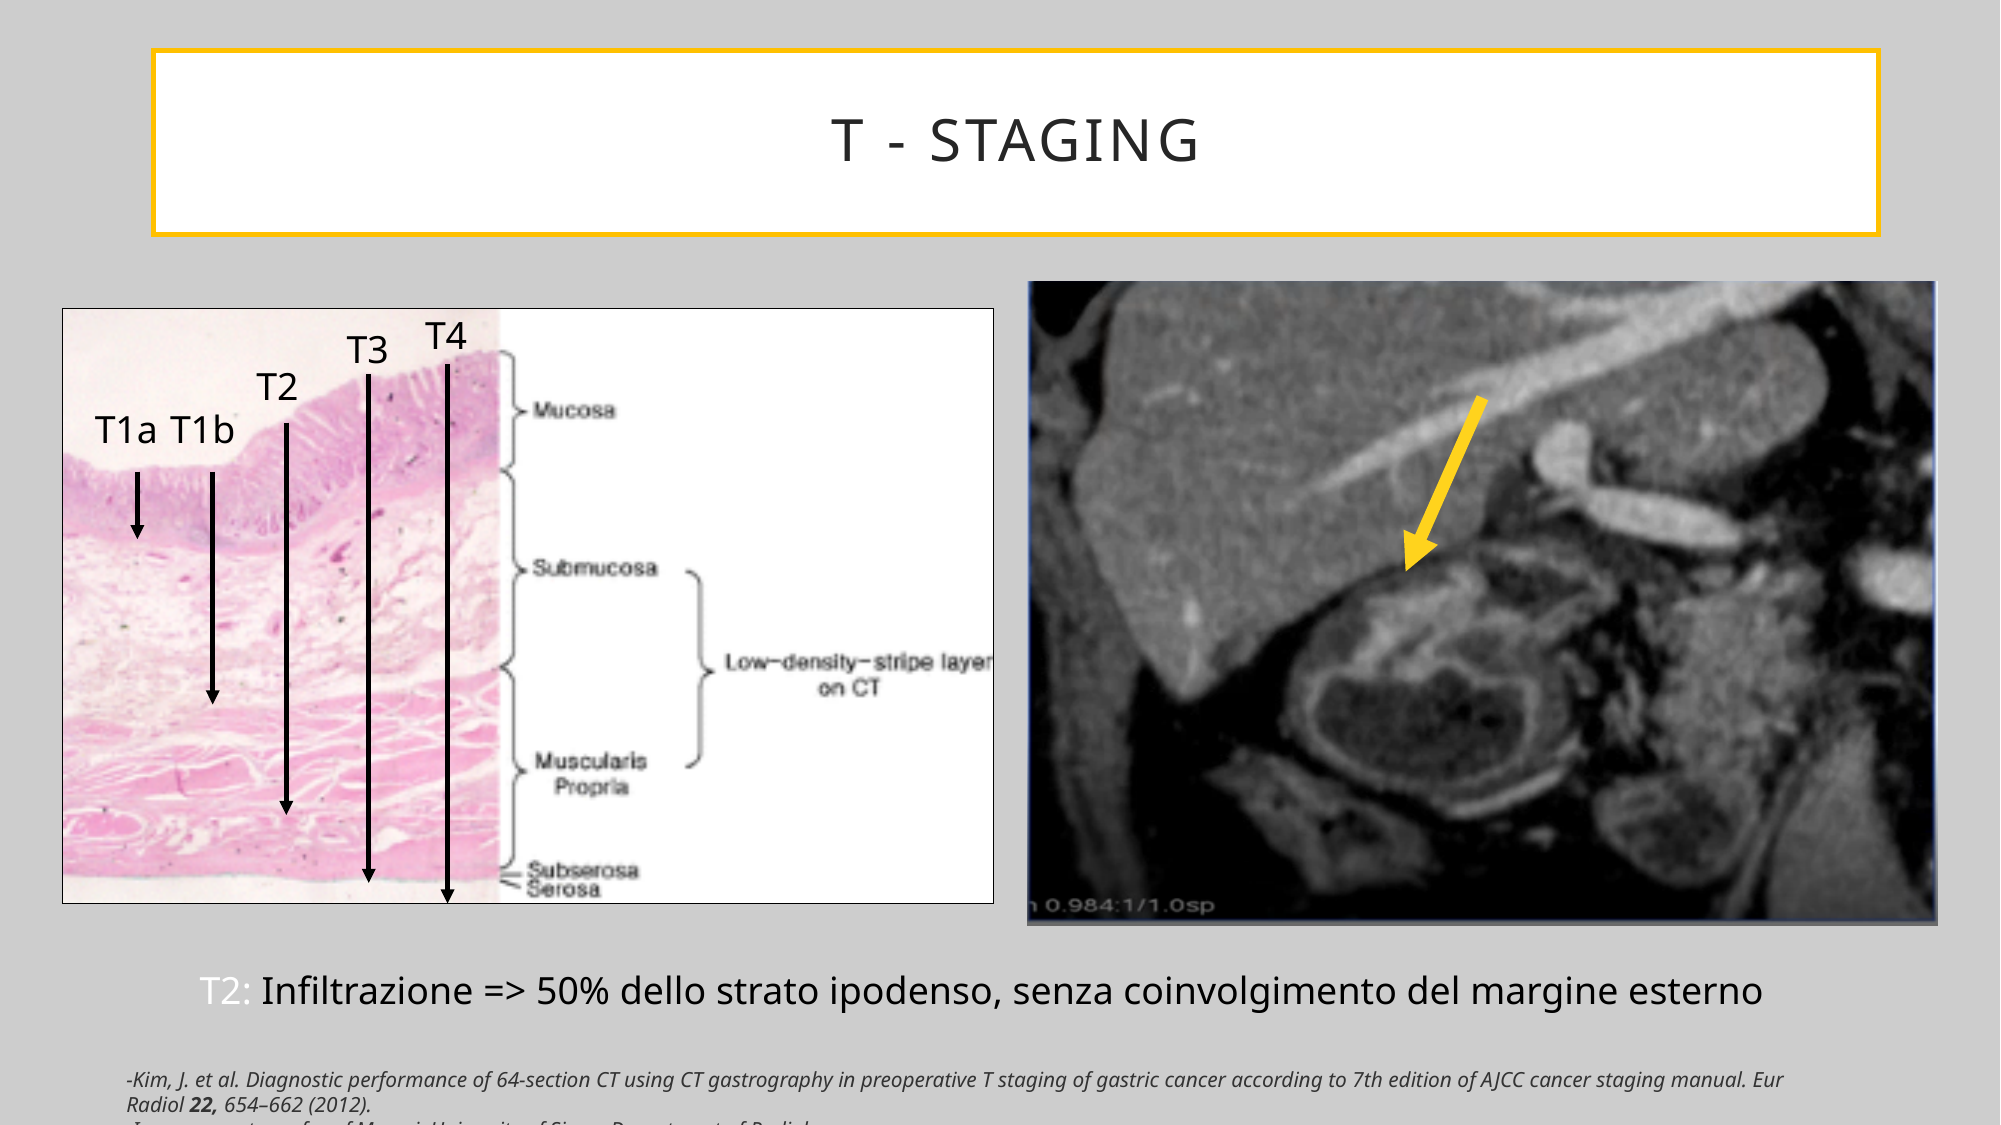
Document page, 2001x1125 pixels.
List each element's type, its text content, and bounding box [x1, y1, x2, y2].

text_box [62, 304, 994, 904]
text_box -Kim, J. et al. Diagnostic performance of 64-section CT using CT gastrography in preoperative T staging of gastric cancer according to 7th edition of AJCC cancer staging manual. Eur Radiol 22, 654–662 (2012). -Images courtesy of prof.Mazzei, University of Siena, Department of Radiology [111, 1058, 1889, 1125]
text_box T2: Infiltrazione => 50% dello strato ipodenso, senza coinvolgimento del margine esterno [184, 959, 1780, 1020]
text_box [1027, 281, 1938, 926]
title T - Staging [151, 48, 1881, 237]
